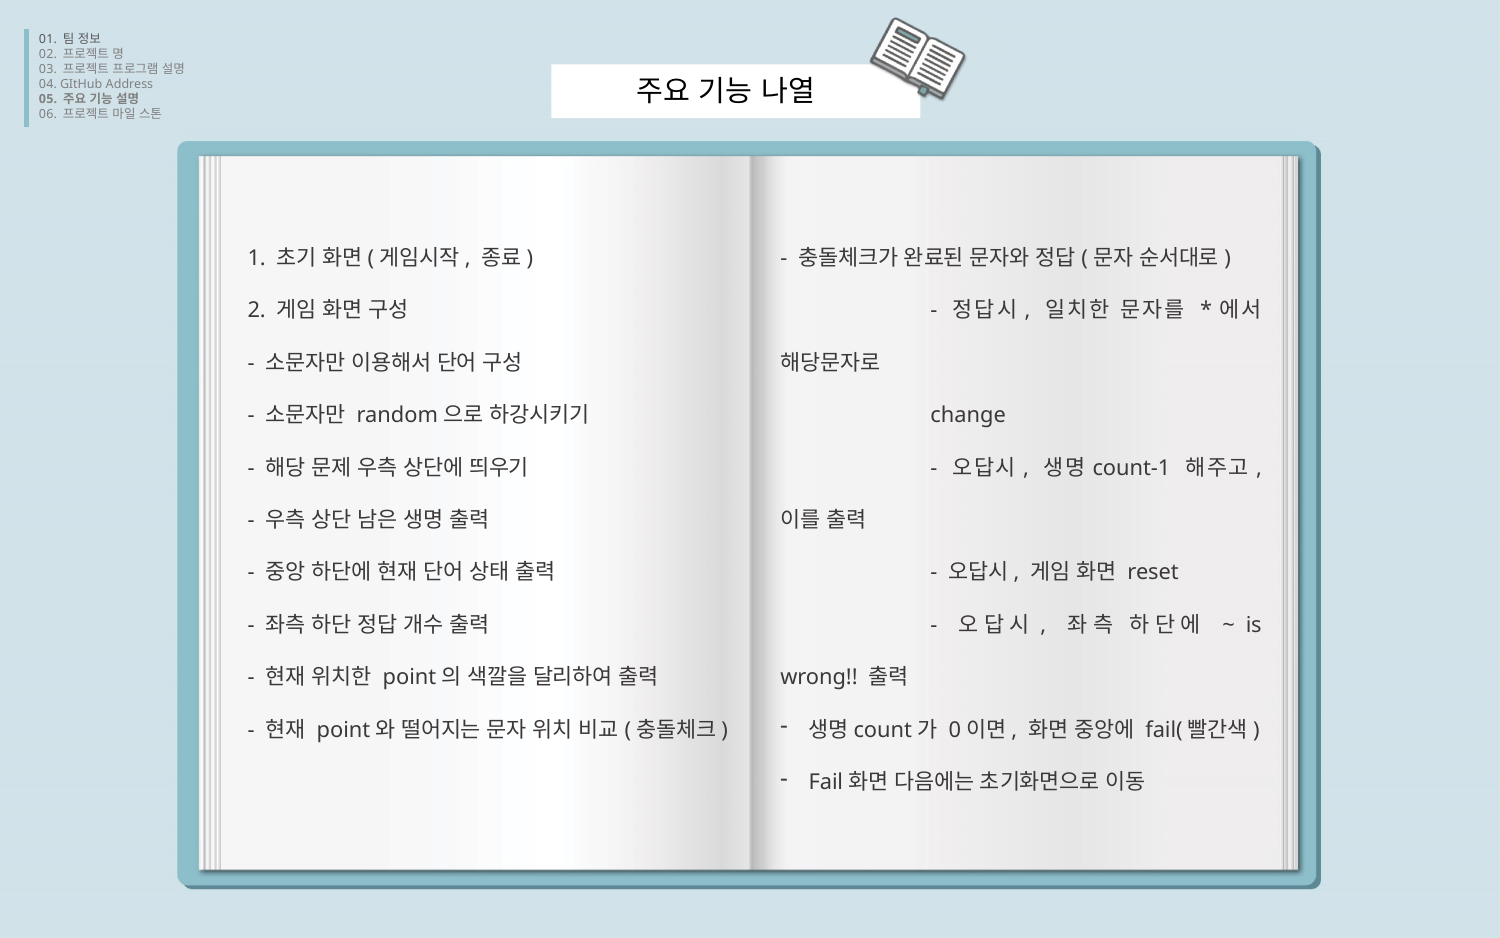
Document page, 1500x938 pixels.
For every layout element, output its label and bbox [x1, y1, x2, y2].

text_box [862, 18, 1001, 98]
text_box [551, 64, 970, 119]
picture [0, 0, 1500, 938]
